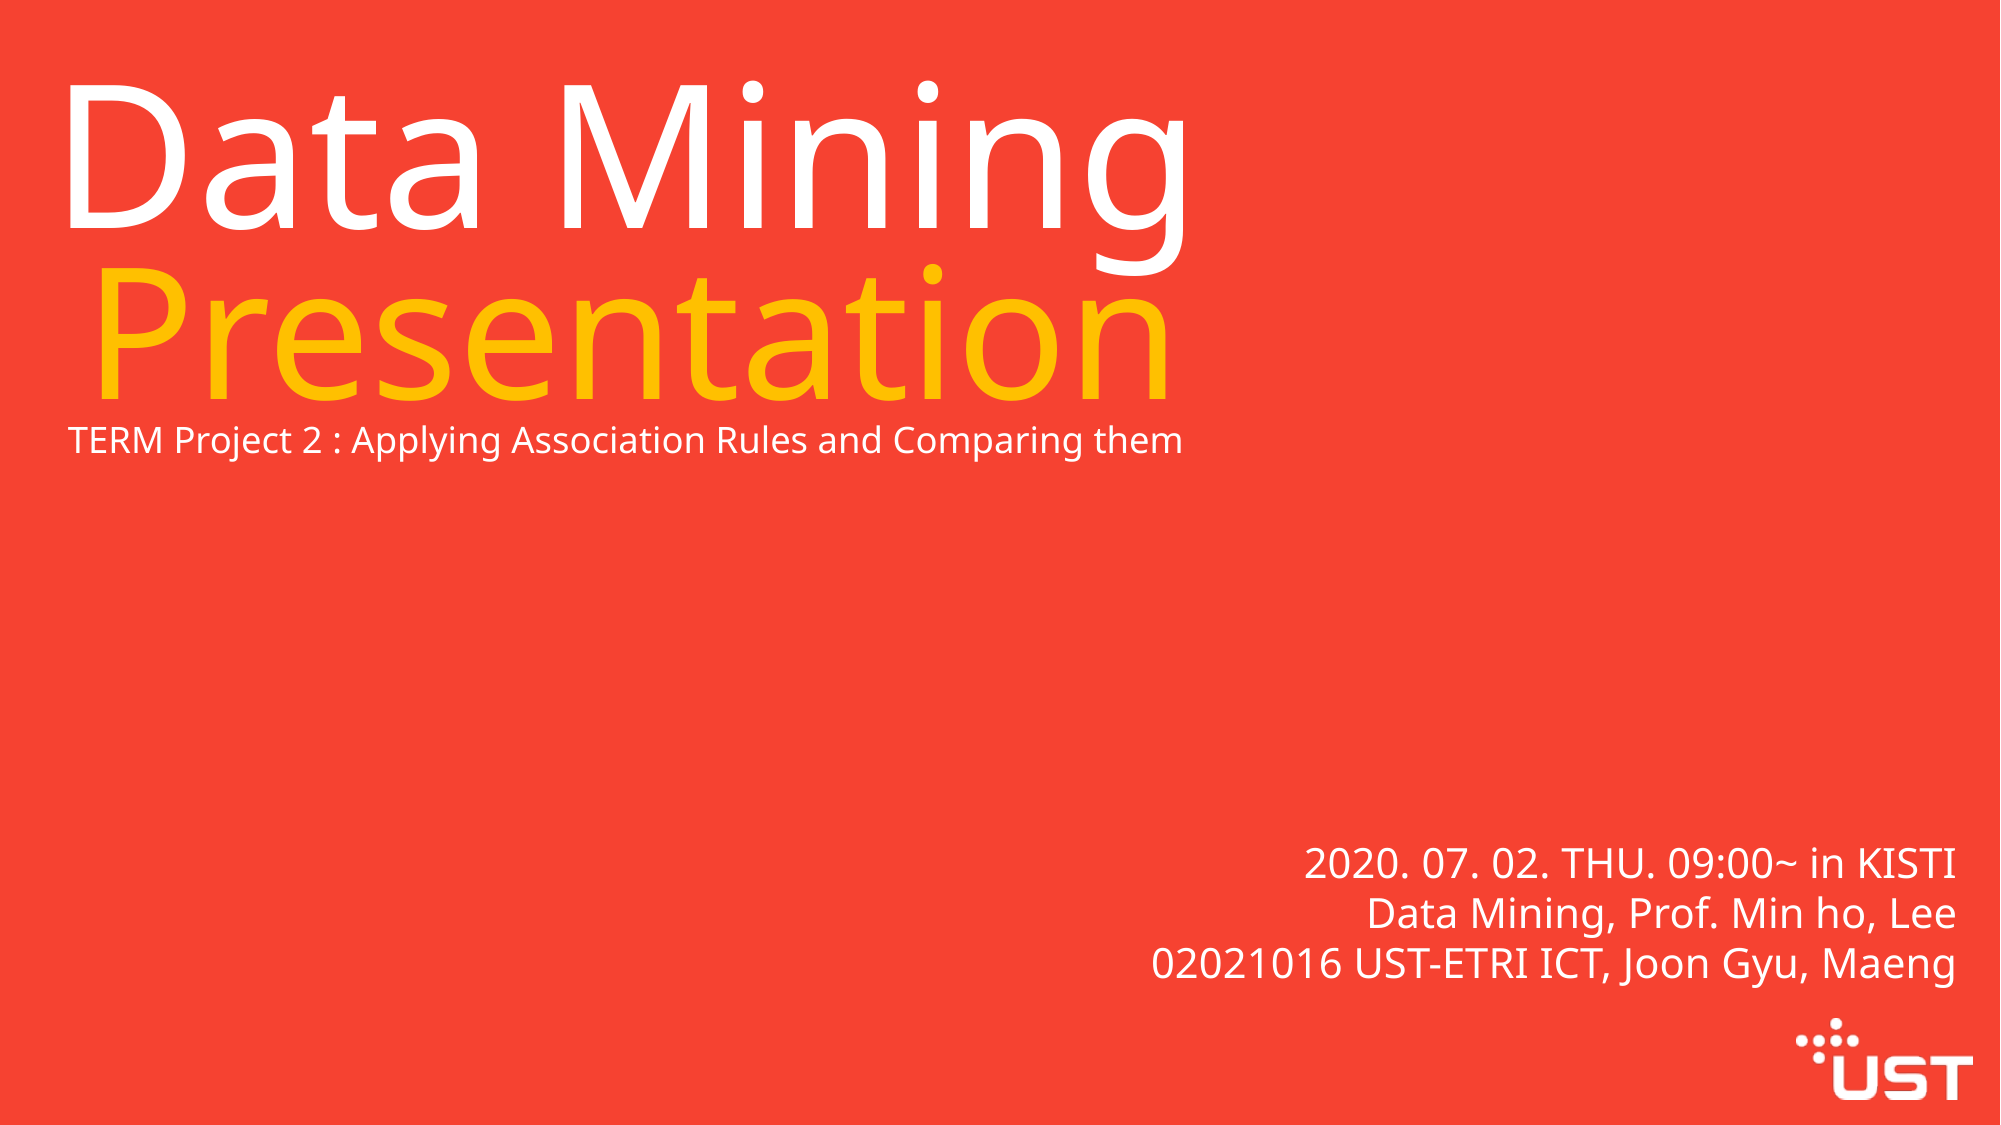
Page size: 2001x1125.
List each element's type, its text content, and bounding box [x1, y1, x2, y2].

text_box 2020. 07. 02. THU. 09:00~ in KISTI Data Mining, Prof. Min ho, Lee 02021016 UST-ETRI ICT, Joon Gyu, Maeng [1026, 829, 1973, 1044]
picture [1796, 1018, 1973, 1100]
text_box Presentation [69, 208, 1197, 444]
text_box Data Mining [36, 21, 1681, 277]
text_box TERM Project 2 : Applying Association Rules and Comparing them [53, 410, 1269, 513]
